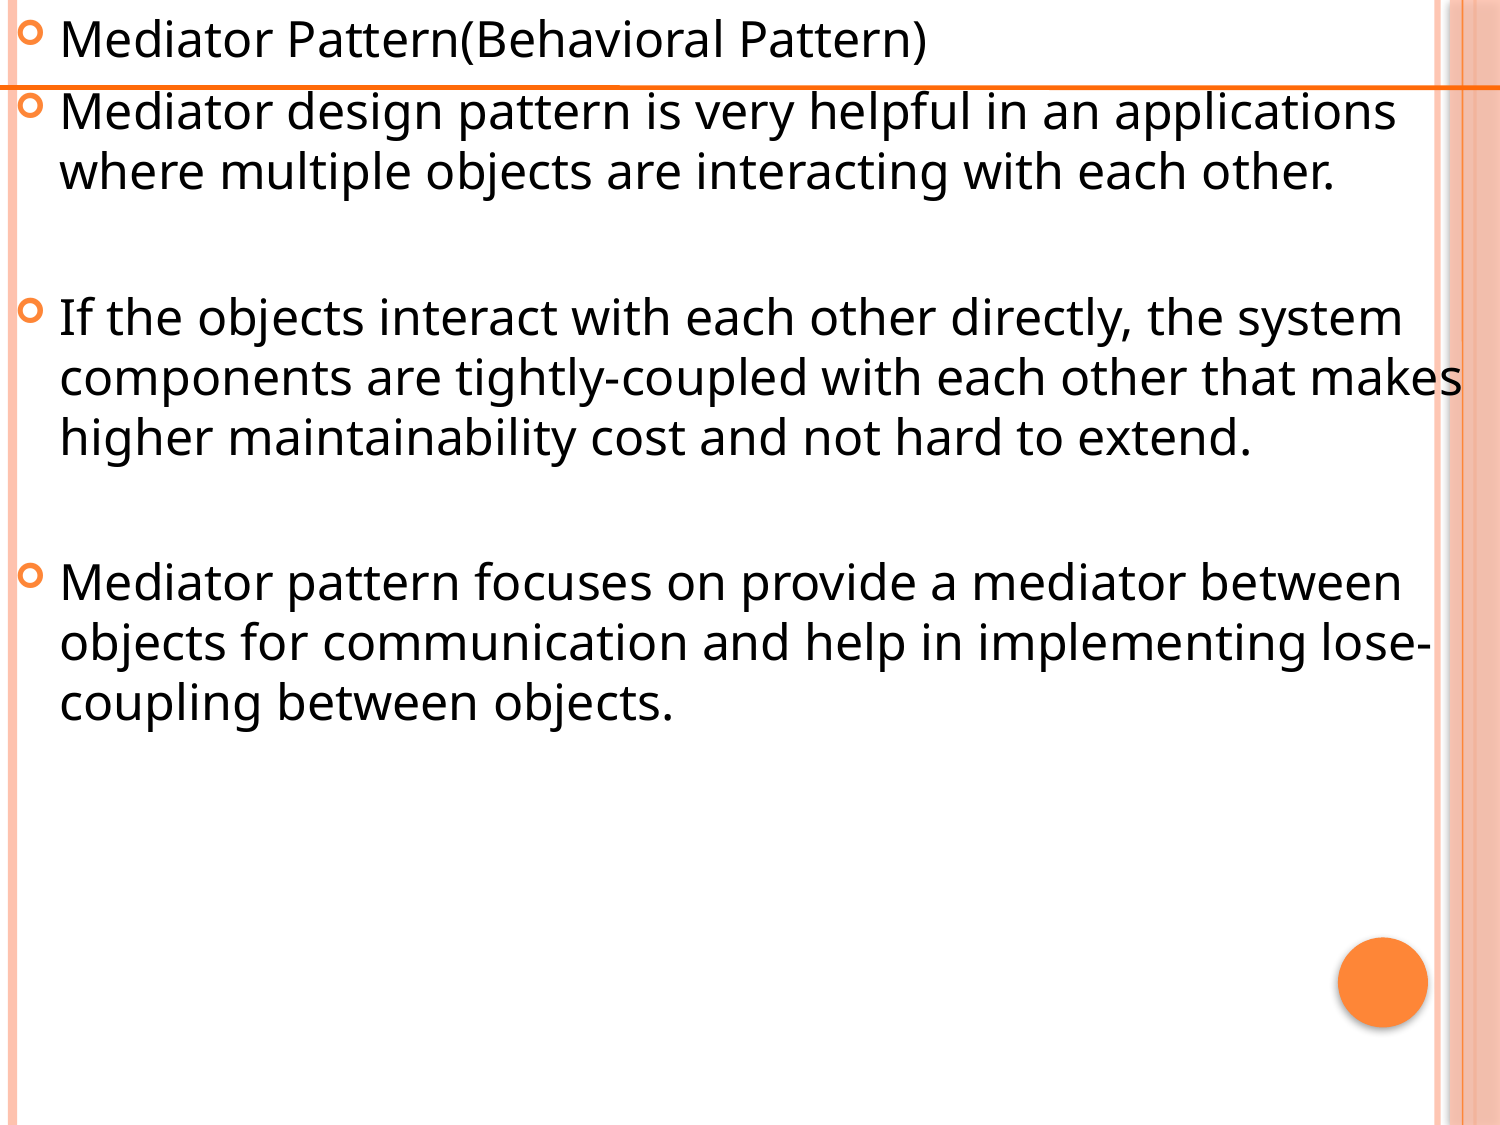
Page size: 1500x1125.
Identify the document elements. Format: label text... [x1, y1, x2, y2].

subtitle Mediator Pattern(Behavioral Pattern) Mediator design pattern is very helpful in an applications where multiple objects are interacting with each other. If the objects interact with each other directly, the system components are tightly-coupled with each other that makes higher maintainability cost and not hard to extend. Mediator pattern focuses on provide a mediator between objects for communication and help in implementing lose-coupling between objects. [0, 96, 1500, 1125]
subtitle Mediator Pattern(Behavioral Pattern) Mediator design pattern is very helpful in an applications where multiple objects are interacting with each other. If the objects interact with each other directly, the system components are tightly-coupled with each other that makes higher maintainability cost and not hard to extend. Mediator pattern focuses on provide a mediator between objects for communication and help in implementing lose-coupling between objects. [0, 0, 1500, 85]
